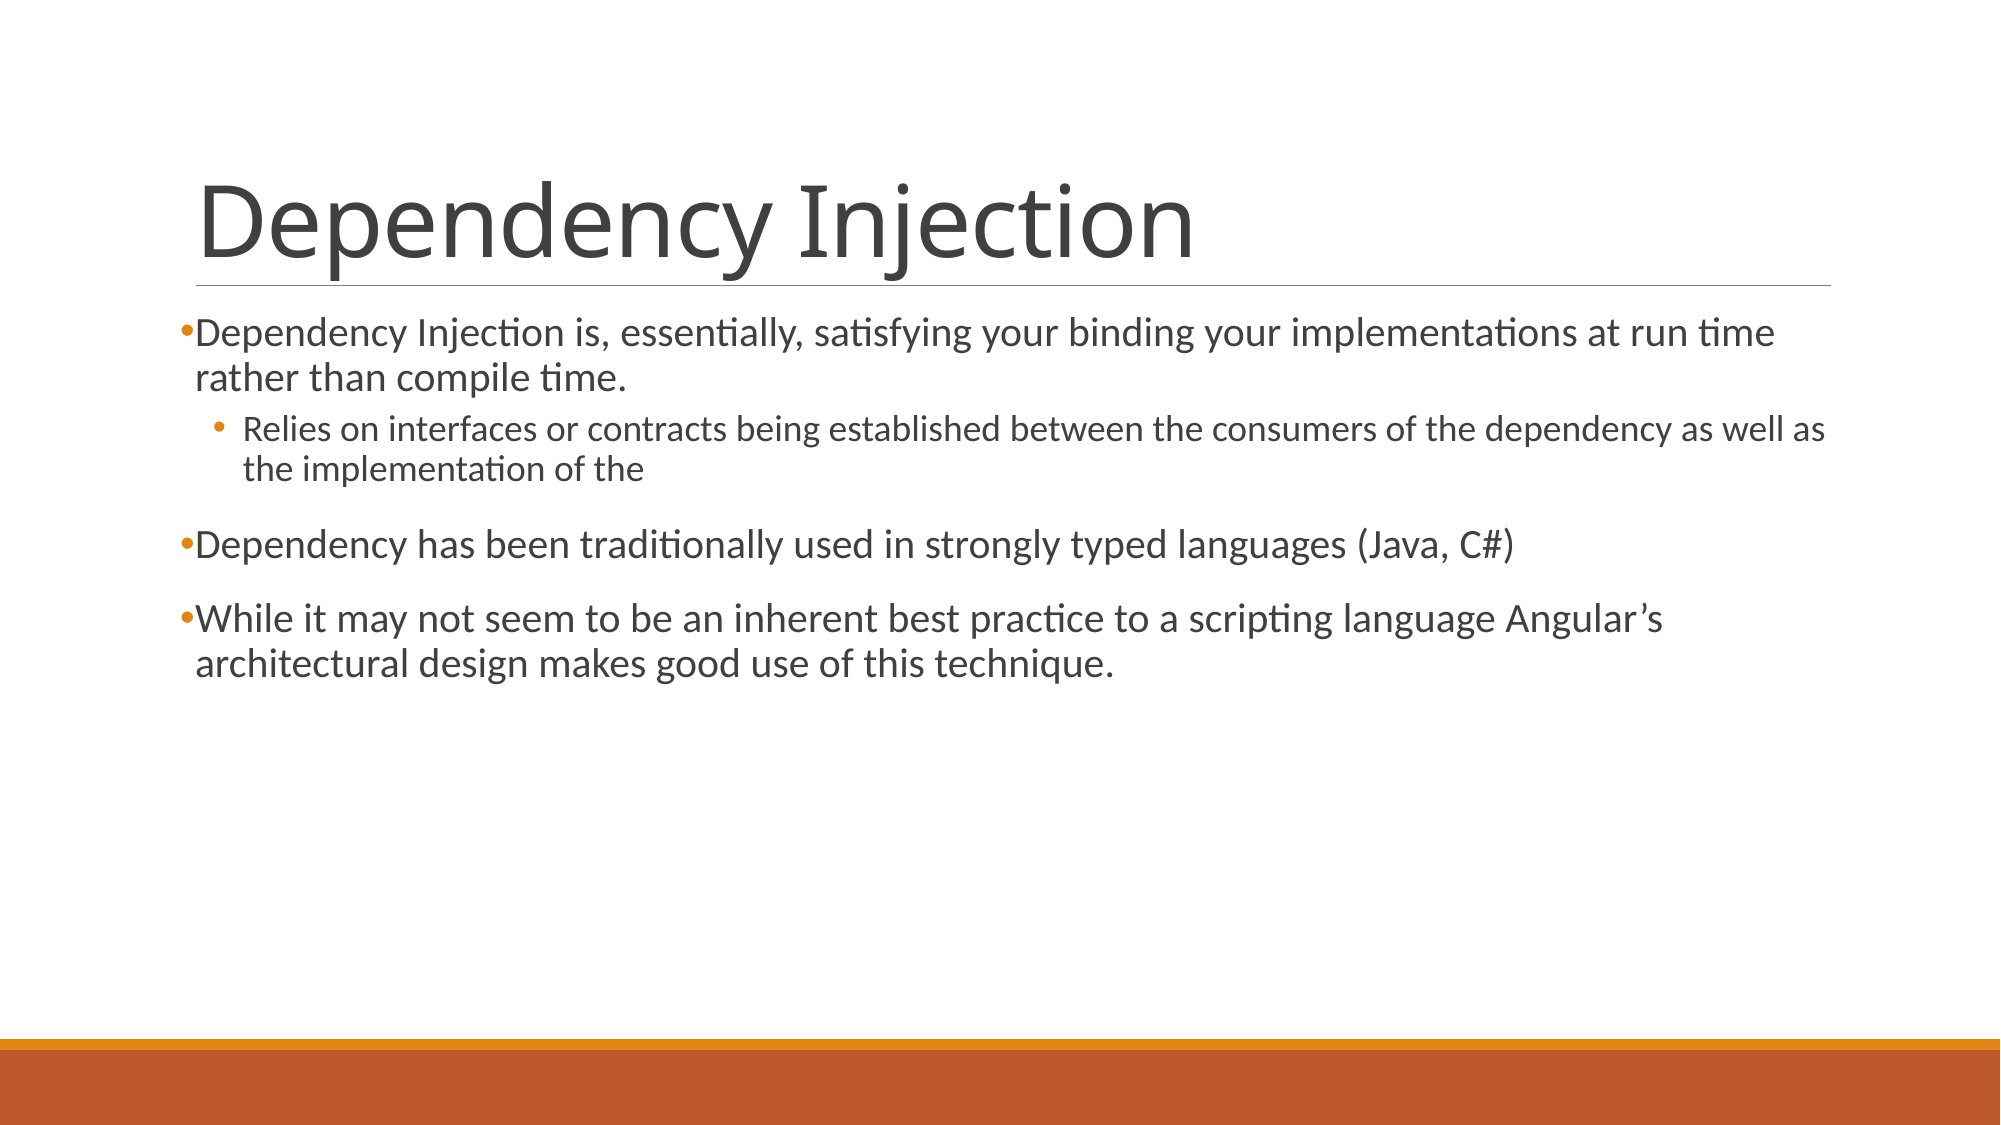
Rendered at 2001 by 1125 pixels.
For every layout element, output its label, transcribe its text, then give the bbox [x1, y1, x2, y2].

title Dependency Injection [180, 47, 1830, 285]
list Dependency Injection is, essentially, satisfying your binding your implementations at run time rather than compile time. Relies on interfaces or contracts being established between the consumers of the dependency as well as the implementation of the Dependency has been traditionally used in strongly typed languages (Java, C#) While it may not seem to be an inherent best practice to a scripting language Angular’s architectural design makes good use of this technique. [180, 302, 1830, 963]
